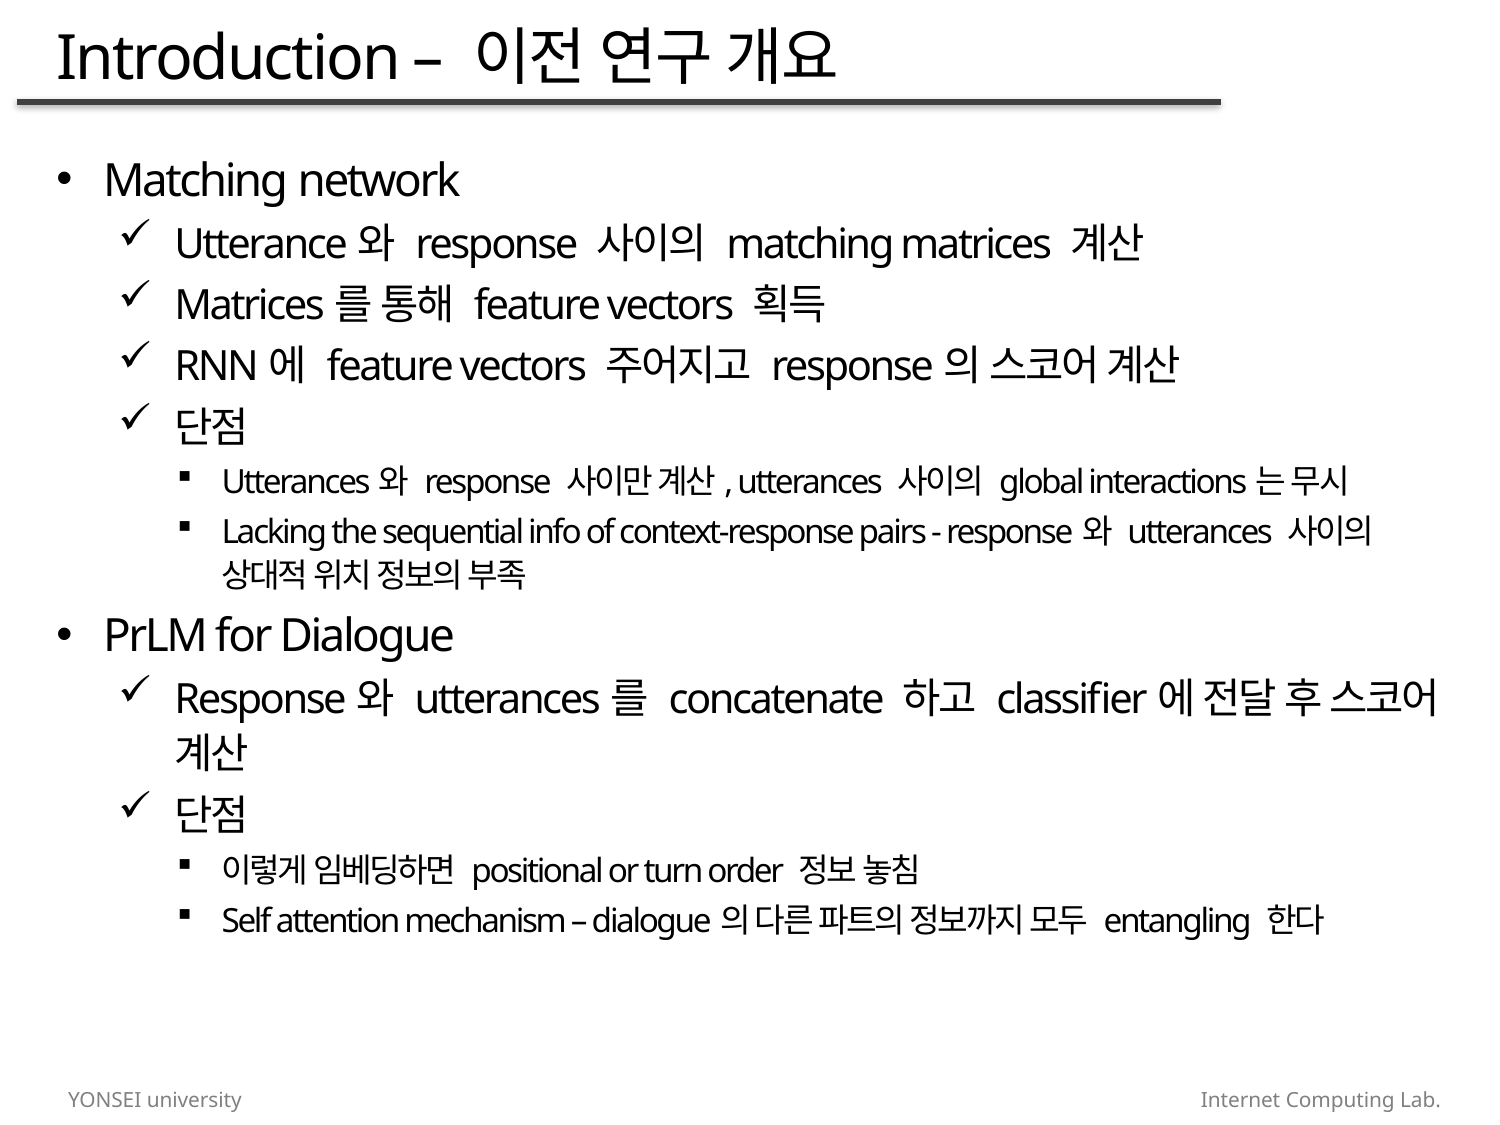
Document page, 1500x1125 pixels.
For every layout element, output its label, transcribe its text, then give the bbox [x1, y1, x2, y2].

list Matching network Utterance와 response 사이의 matching matrices 계산 Matrices를 통해 feature vectors 획득 RNN에 feature vectors 주어지고 response의 스코어 계산 단점 Utterances와 response 사이만 계산, utterances 사이의 global interactions는 무시 Lacking the sequential info of context-response pairs - response와 utterances 사이의 상대적 위치 정보의 부족 PrLM for Dialogue Response와 utterances를 concatenate 하고 classifier에 전달 후 스코어 계산 단점 이렇게 임베딩하면 positional or turn order 정보 놓침 Self attention mechanism – dialogue의 다른 파트의 정보까지 모두 entangling 한다 [41, 137, 1459, 1083]
title Introduction – 이전 연구 개요 [41, 19, 1459, 90]
